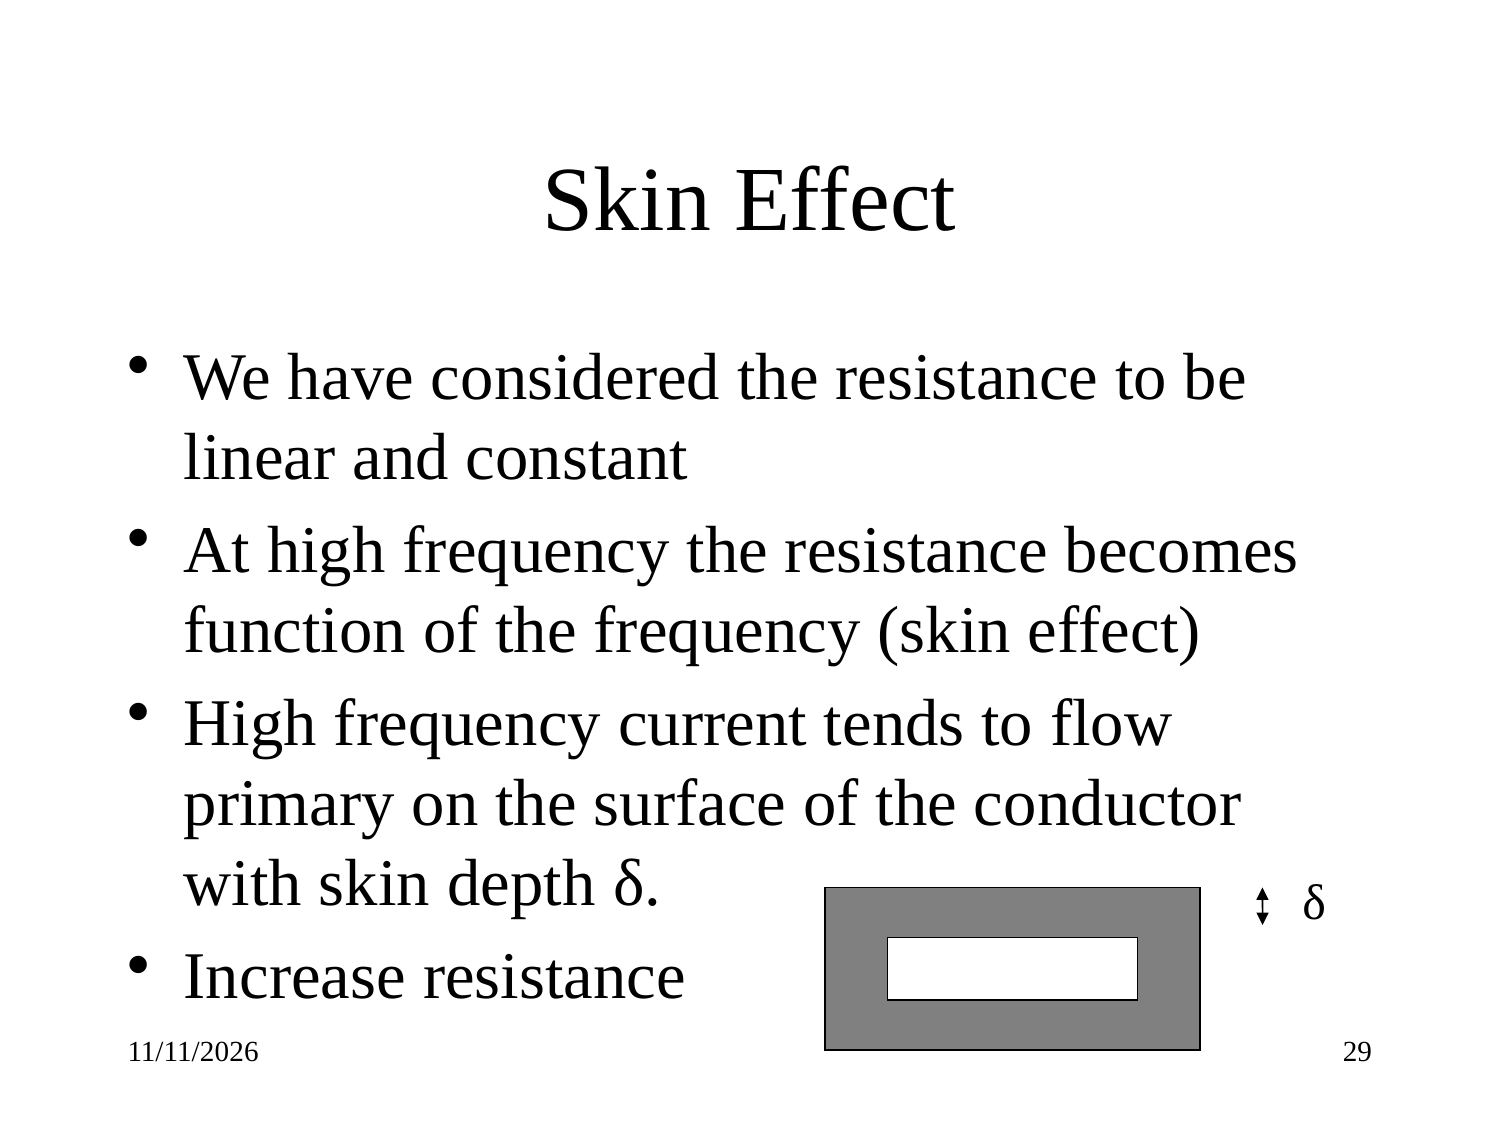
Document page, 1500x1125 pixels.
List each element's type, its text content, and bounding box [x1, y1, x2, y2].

list We have considered the resistance to be linear and constant At high frequency the resistance becomes function of the frequency (skin effect) High frequency current tends to flow primary on the surface of the conductor with skin depth δ. Increase resistance [112, 324, 1388, 1000]
slide_number 29 [1074, 1024, 1388, 1101]
text_box [887, 937, 1138, 1000]
text_box [824, 887, 1200, 1050]
title Skin Effect [112, 99, 1388, 288]
text_box δ [1287, 862, 1413, 938]
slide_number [112, 1024, 426, 1101]
text_box [1256, 887, 1269, 925]
